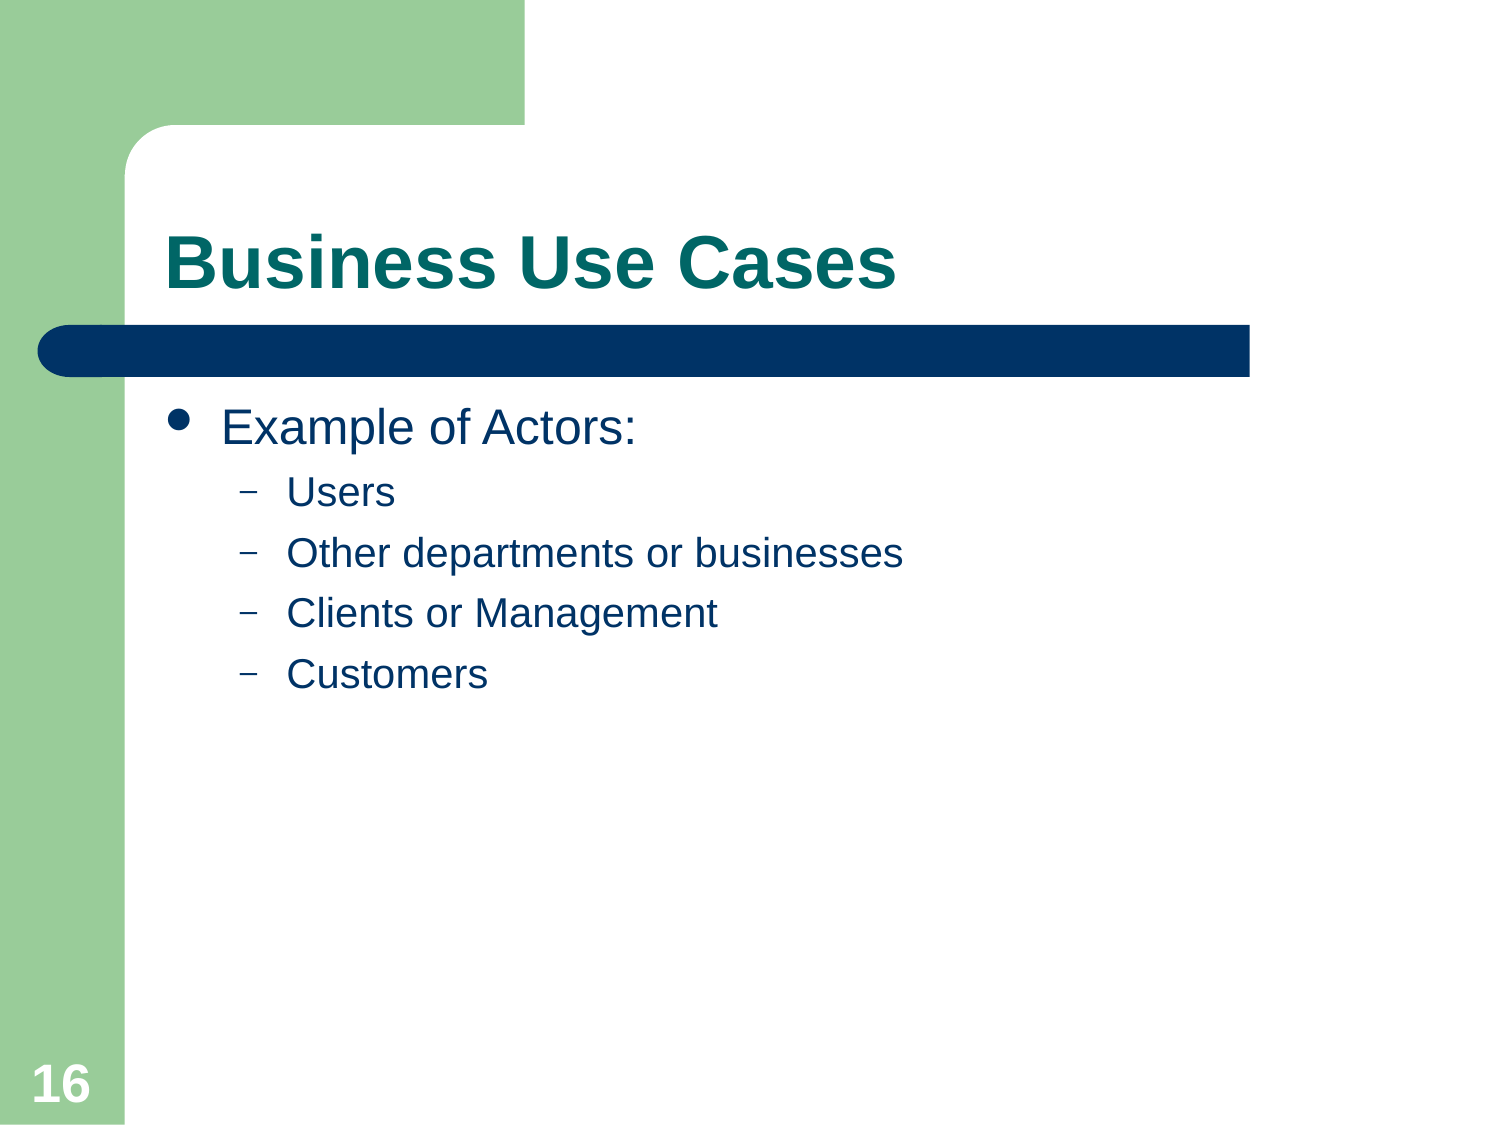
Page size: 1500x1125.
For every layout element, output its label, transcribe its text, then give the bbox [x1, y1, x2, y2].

text_box 16 [13, 1040, 111, 1121]
text_box Example of Actors: Users Other departments or businesses Clients or Management Customers [150, 387, 1463, 1000]
text_box Business Use Cases [150, 125, 1463, 313]
